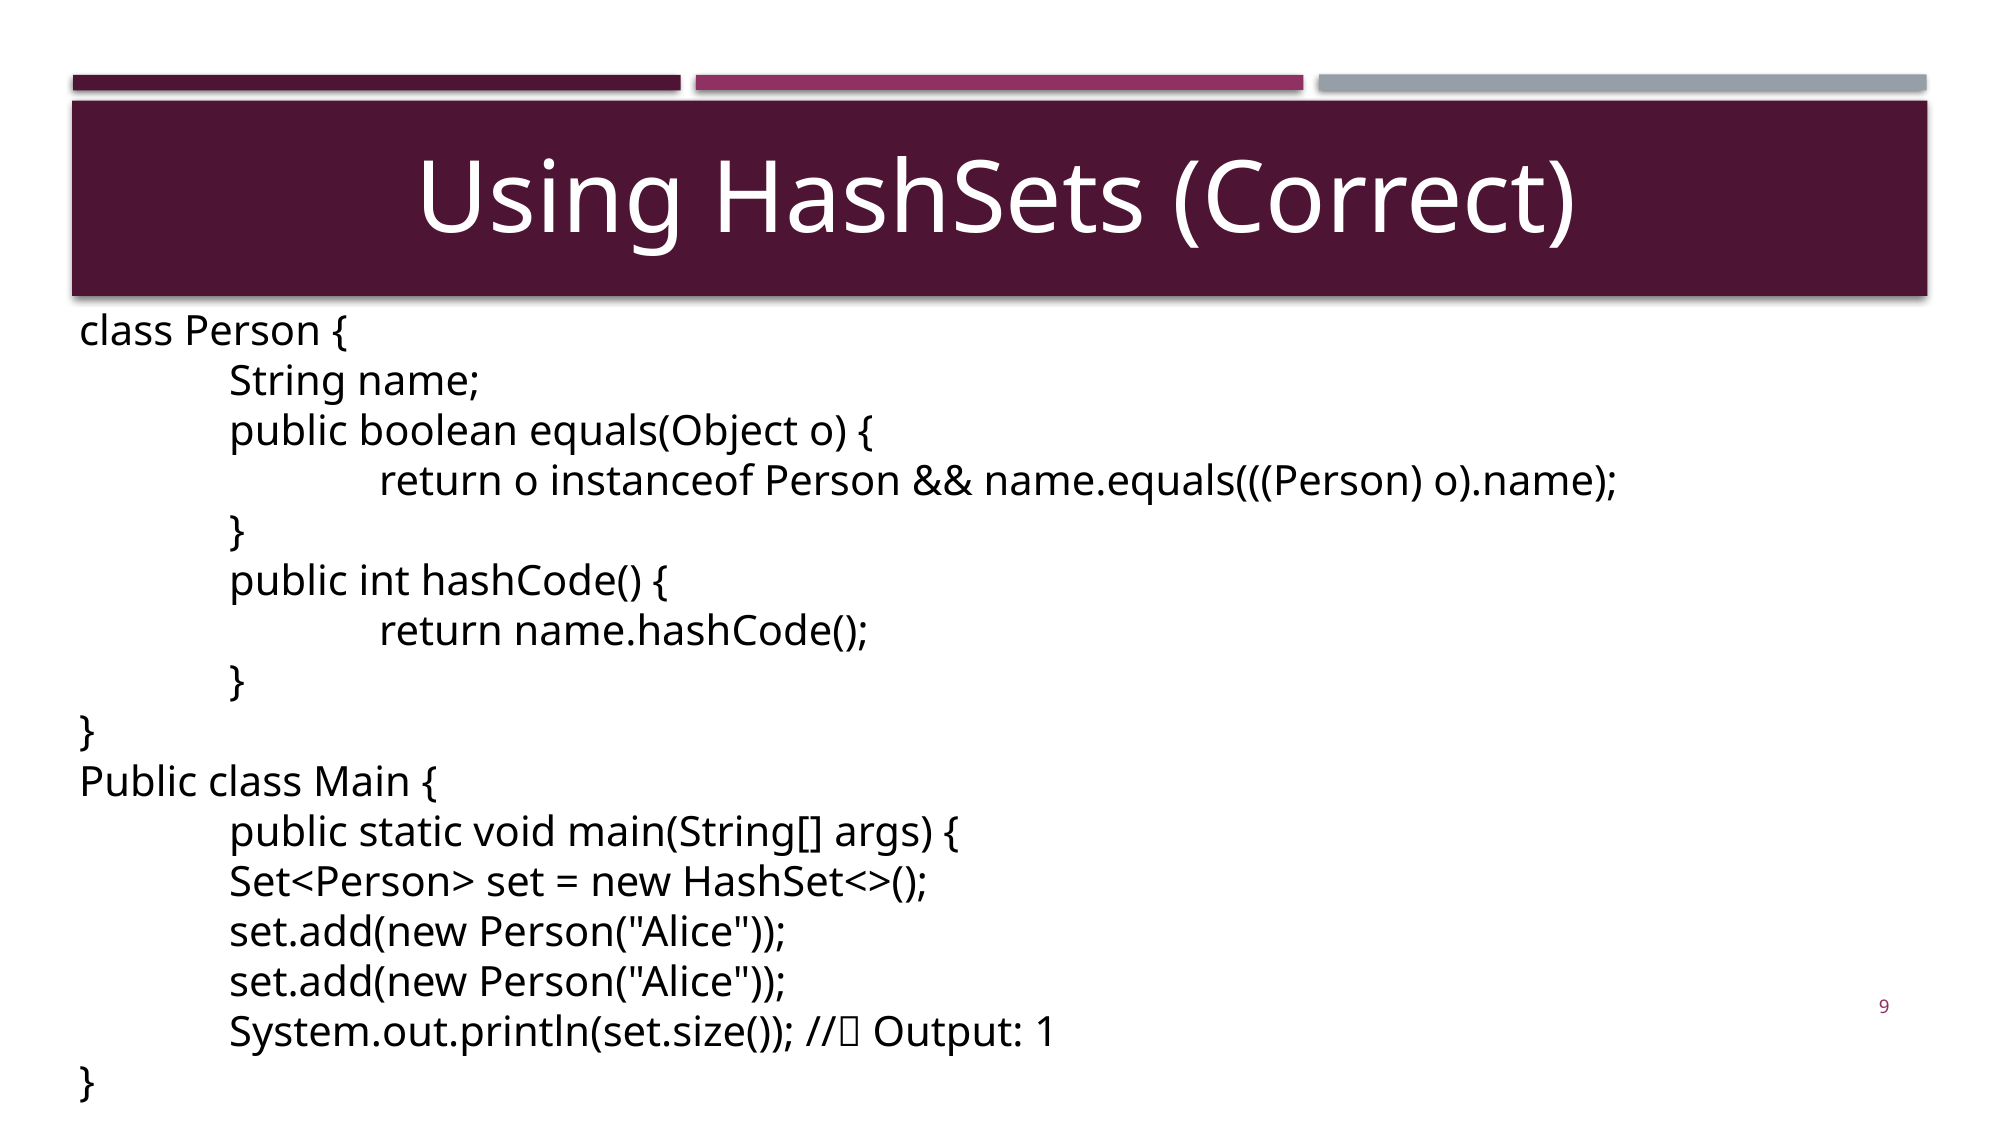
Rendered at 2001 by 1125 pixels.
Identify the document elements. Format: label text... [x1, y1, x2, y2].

text_box class Person { String name; public boolean equals(Object o) { return o instanceof Person && name.equals(((Person) o).name); } public int hashCode() { return name.hashCode(); } } Public class Main { public static void main(String[] args) { Set<Person> set = new HashSet<>(); set.add(new Person("Alice")); set.add(new Person("Alice")); System.out.println(set.size()); //✅ Output: 1 } [64, 296, 1893, 1112]
text_box Using HashSets (Correct) [76, 124, 1917, 380]
slide_number 9 [1732, 977, 1905, 1037]
